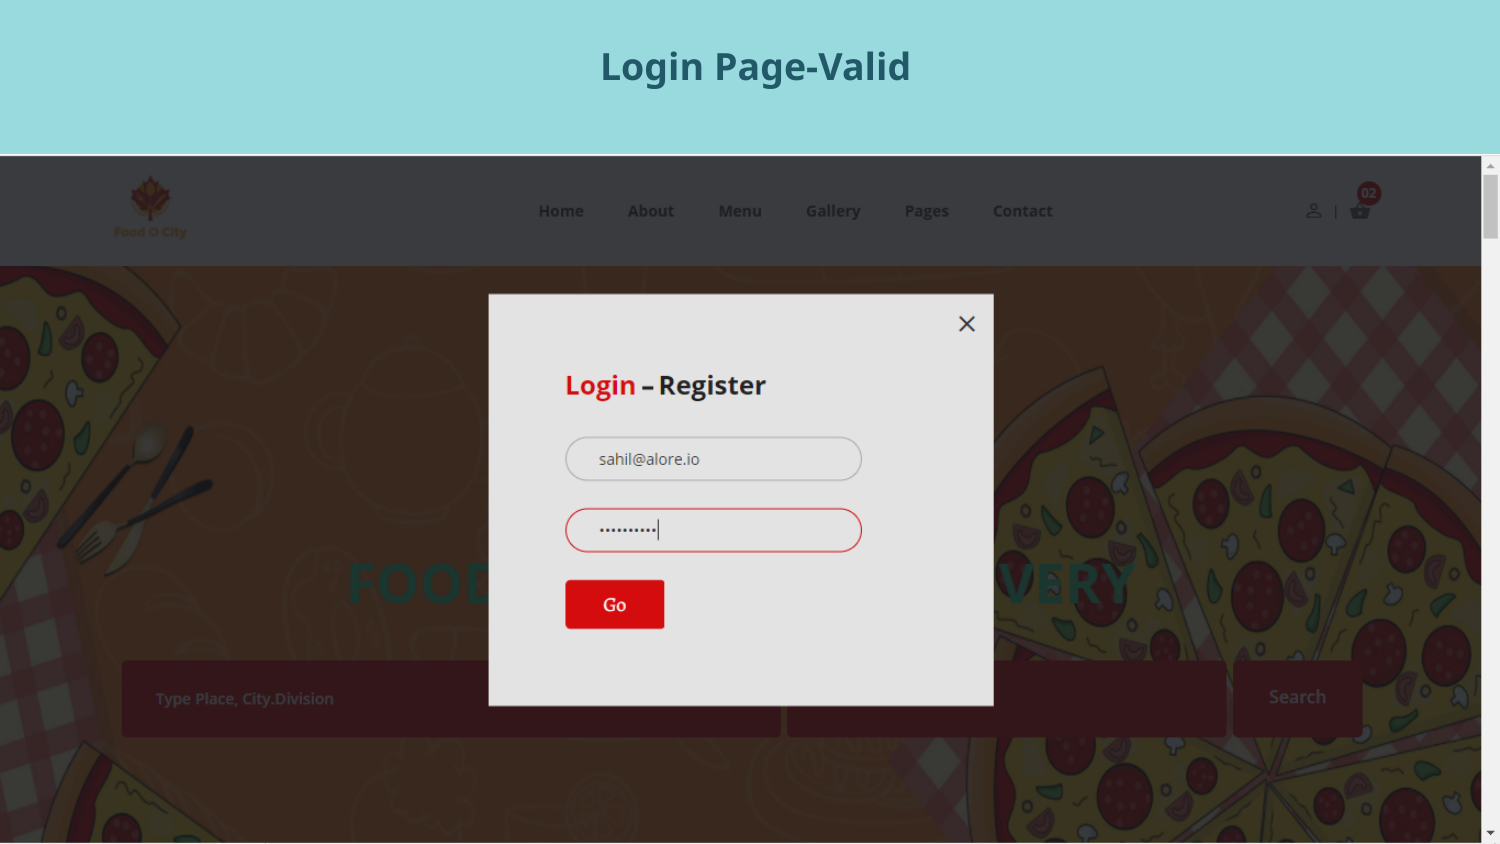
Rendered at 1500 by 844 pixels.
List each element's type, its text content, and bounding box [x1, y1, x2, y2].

picture [0, 0, 1500, 844]
text_box Login Page-Valid [234, 35, 1278, 95]
